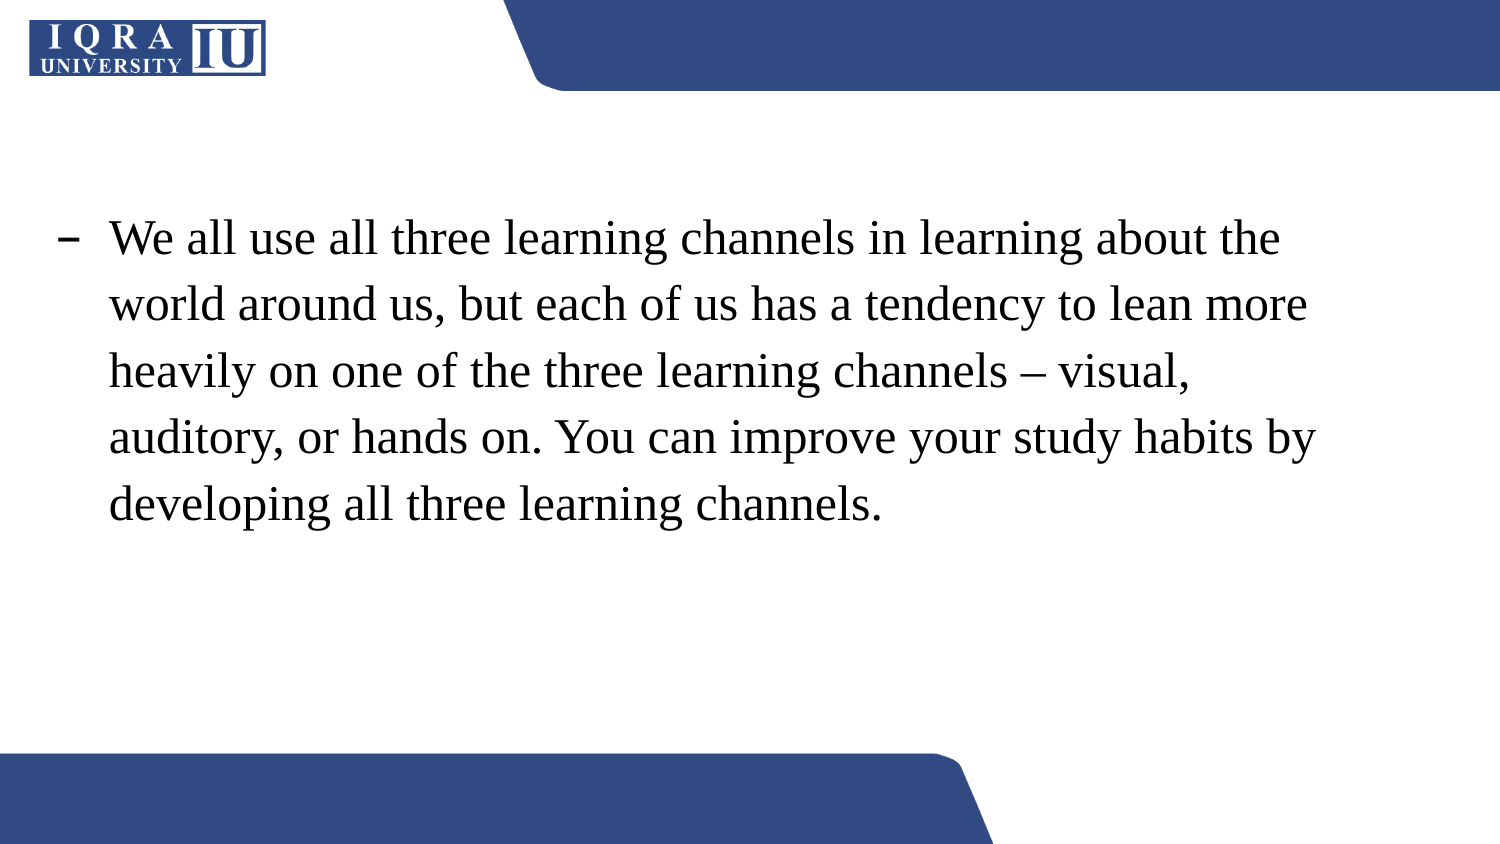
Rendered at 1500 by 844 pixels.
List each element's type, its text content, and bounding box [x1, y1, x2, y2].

picture [503, 0, 1500, 91]
picture [0, 754, 992, 844]
text_box We all use all three learning channels in learning about the world around us, but each of us has a tendency to lean more heavily on one of the three learning channels – visual, auditory, or hands on. You can improve your study habits by developing all three learning channels. [41, 190, 1388, 542]
picture [29, 20, 266, 76]
